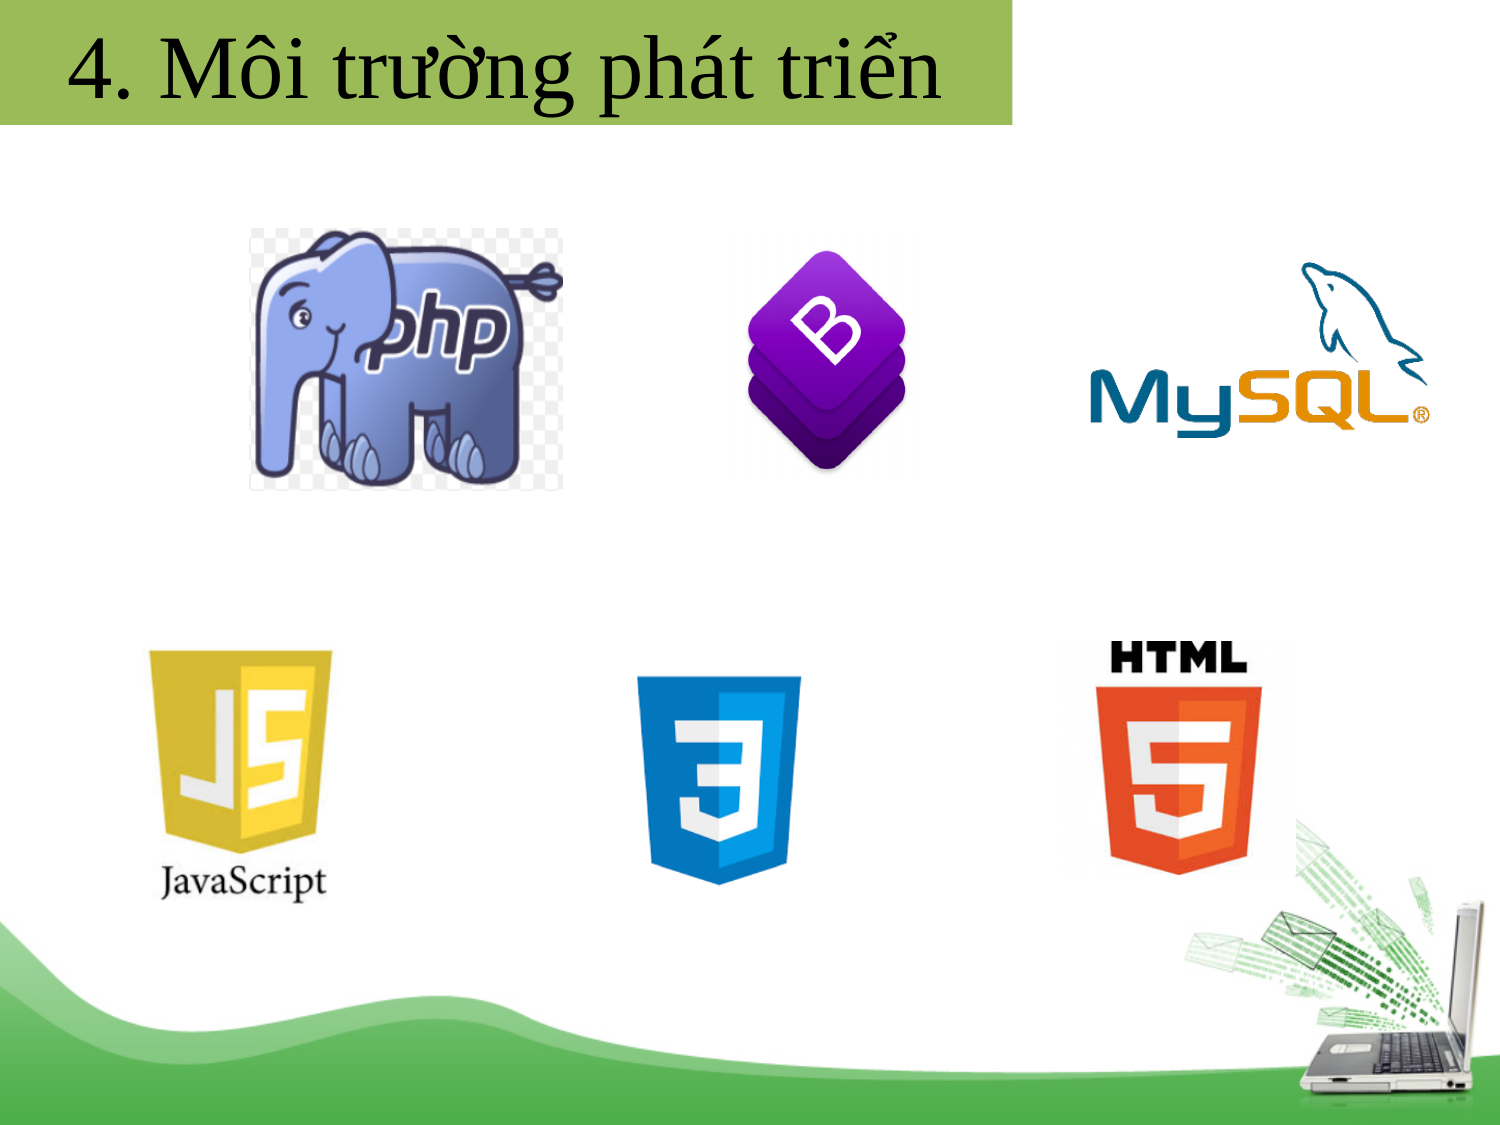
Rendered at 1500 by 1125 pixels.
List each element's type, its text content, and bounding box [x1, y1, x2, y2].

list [249, 228, 563, 492]
title 4. Môi trường phát triển [0, 0, 1013, 125]
picture [0, 0, 1500, 1125]
